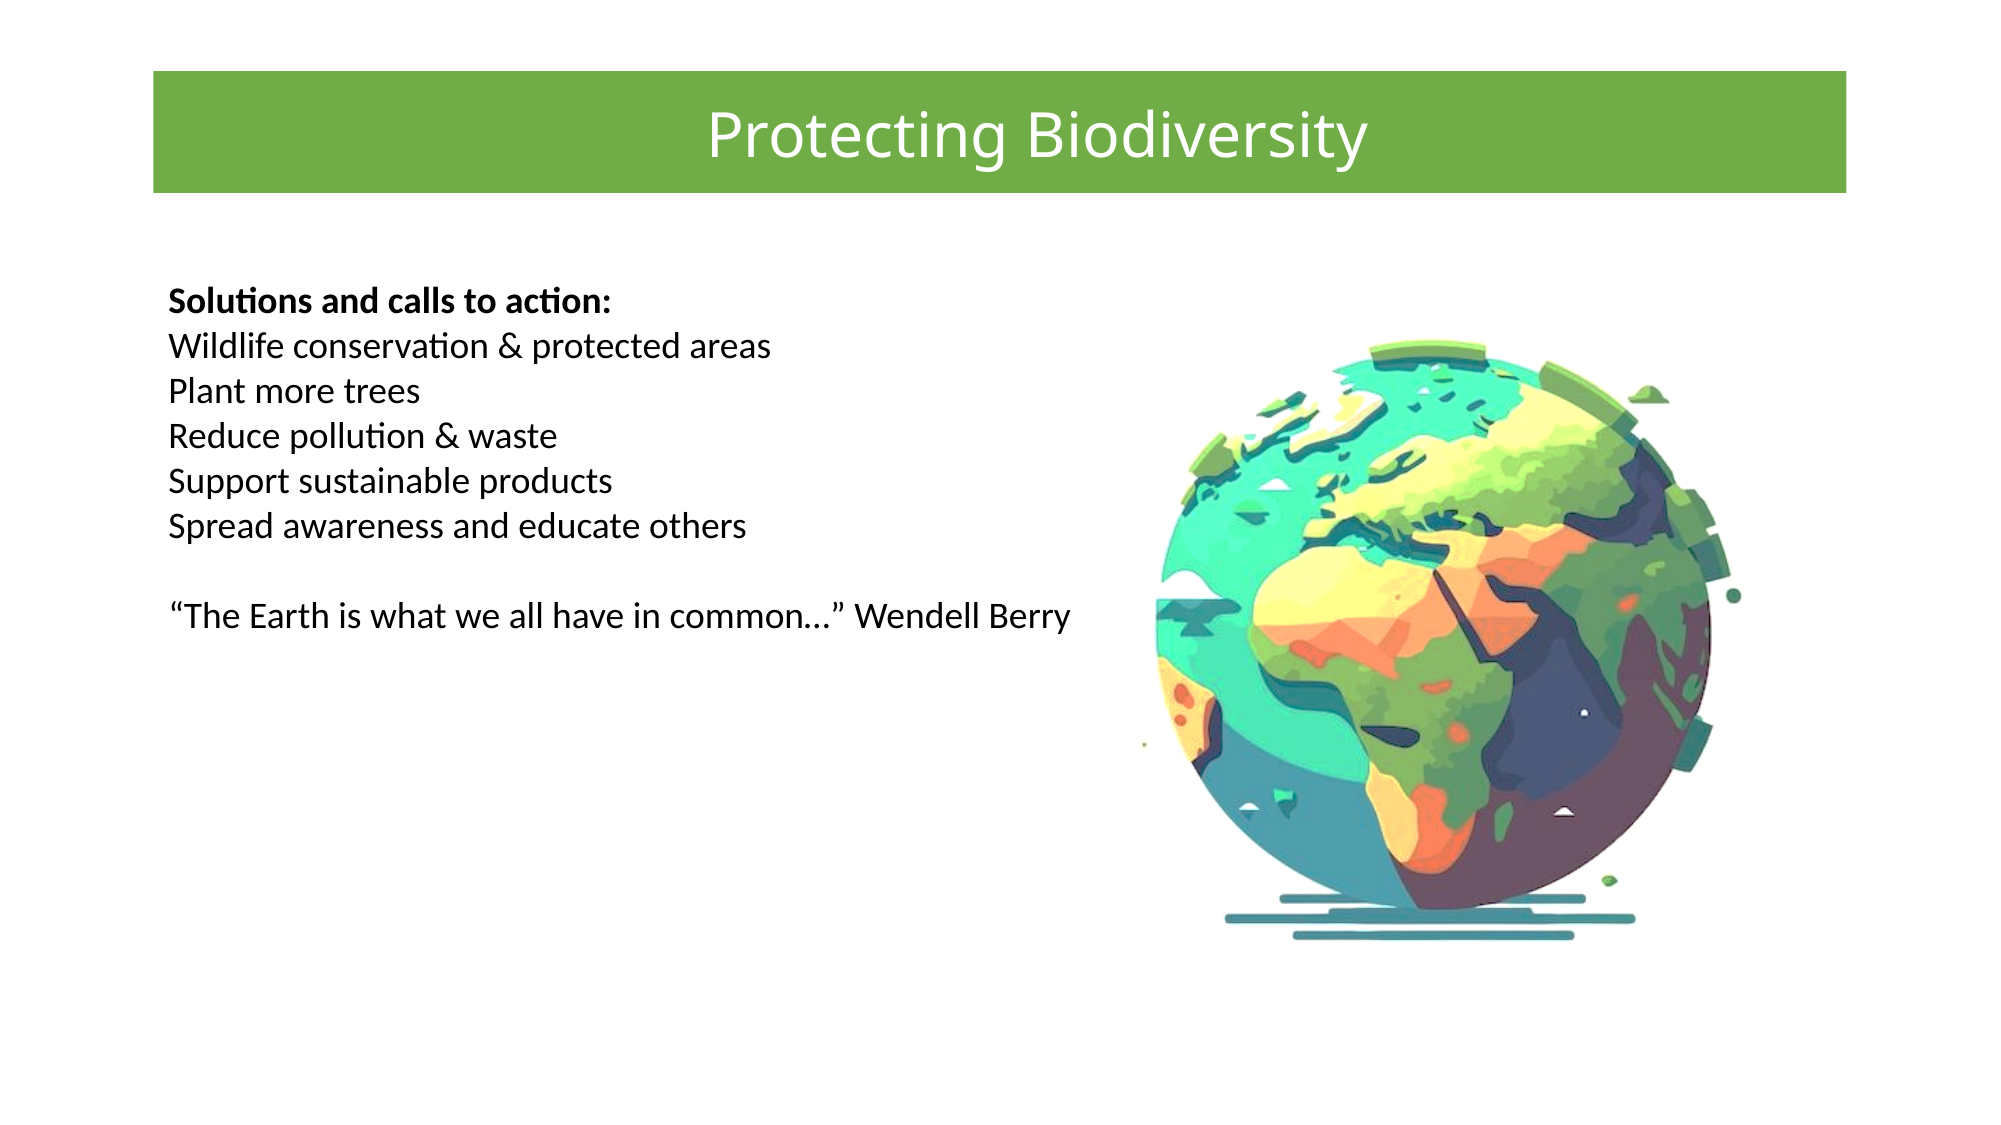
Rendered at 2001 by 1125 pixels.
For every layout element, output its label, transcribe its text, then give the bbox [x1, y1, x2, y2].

text_box Protecting Biodiversity [152, 70, 1847, 194]
picture [999, 203, 1874, 1077]
text_box Solutions and calls to action: Wildlife conservation & protected areas Plant more trees Reduce pollution & waste Support sustainable products Spread awareness and educate others “The Earth is what we all have in common…” Wendell Berry [153, 268, 999, 643]
